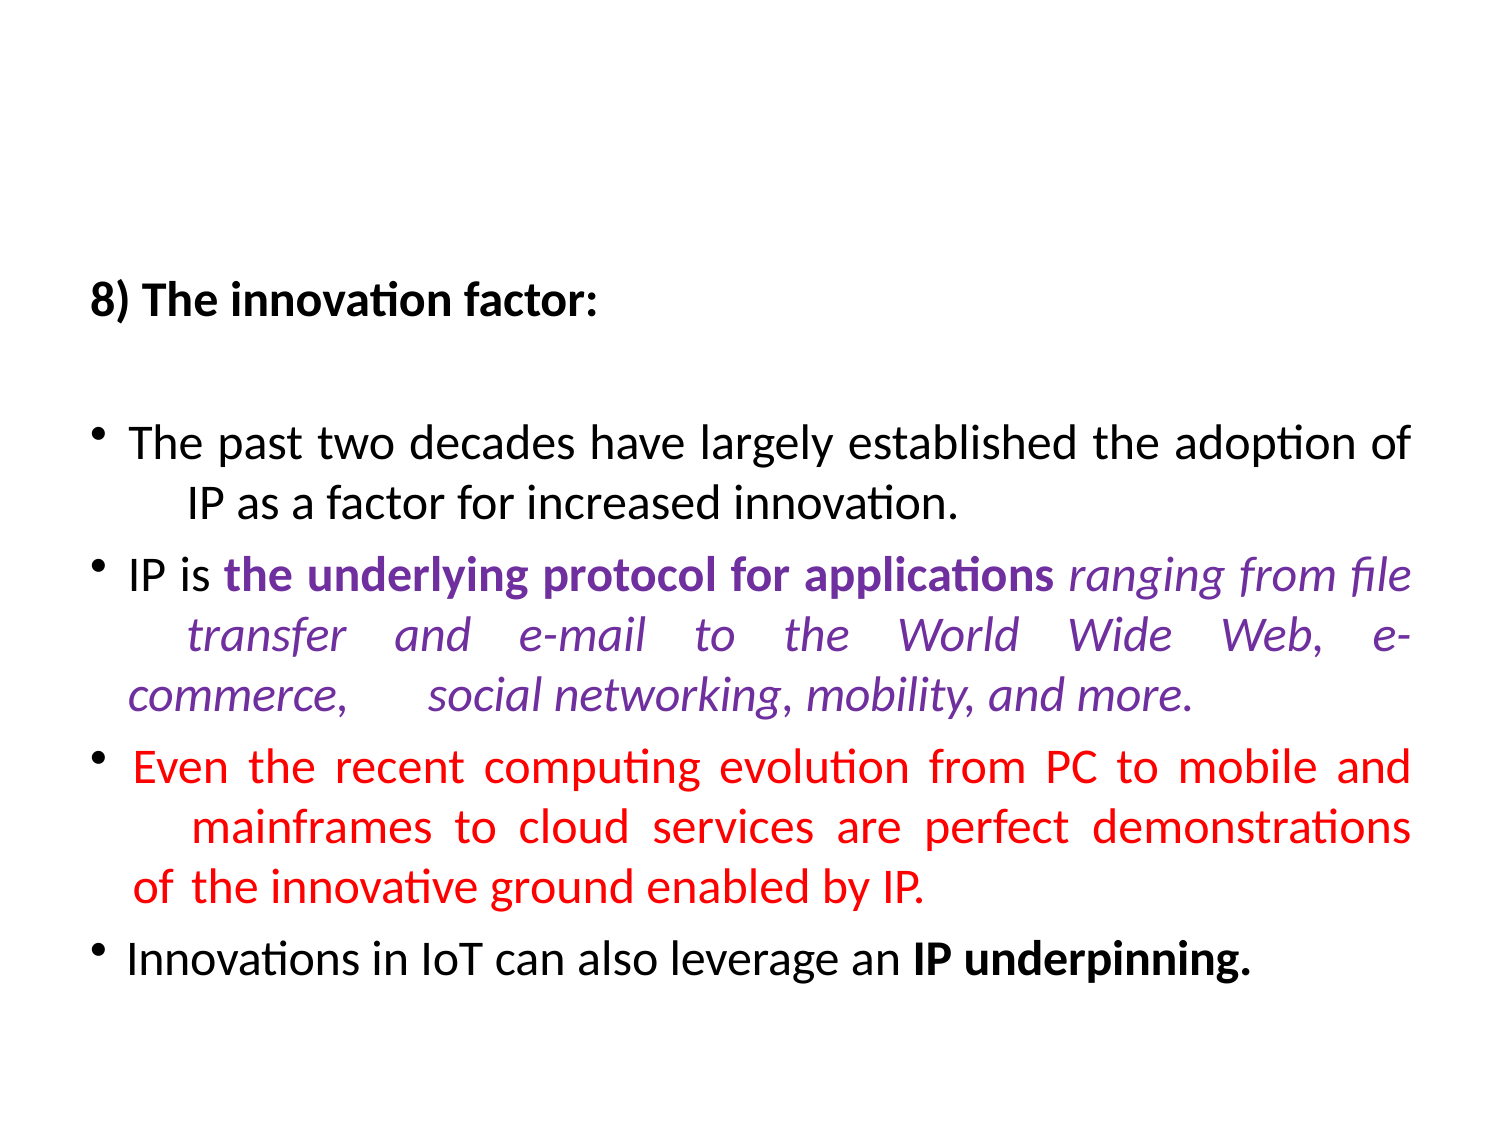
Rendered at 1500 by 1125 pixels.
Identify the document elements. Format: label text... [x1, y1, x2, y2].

text_box 8) The innovation factor: The past two decades have largely established the adoption of IP as a factor for increased innovation. IP is the underlying protocol for applications ranging from file transfer and e-mail to the World Wide Web, e-commerce, social networking, mobility, and more. Even the recent computing evolution from PC to mobile and mainframes to cloud services are perfect demonstrations of the innovative ground enabled by IP. Innovations in IoT can also leverage an IP underpinning. [87, 264, 1413, 986]
